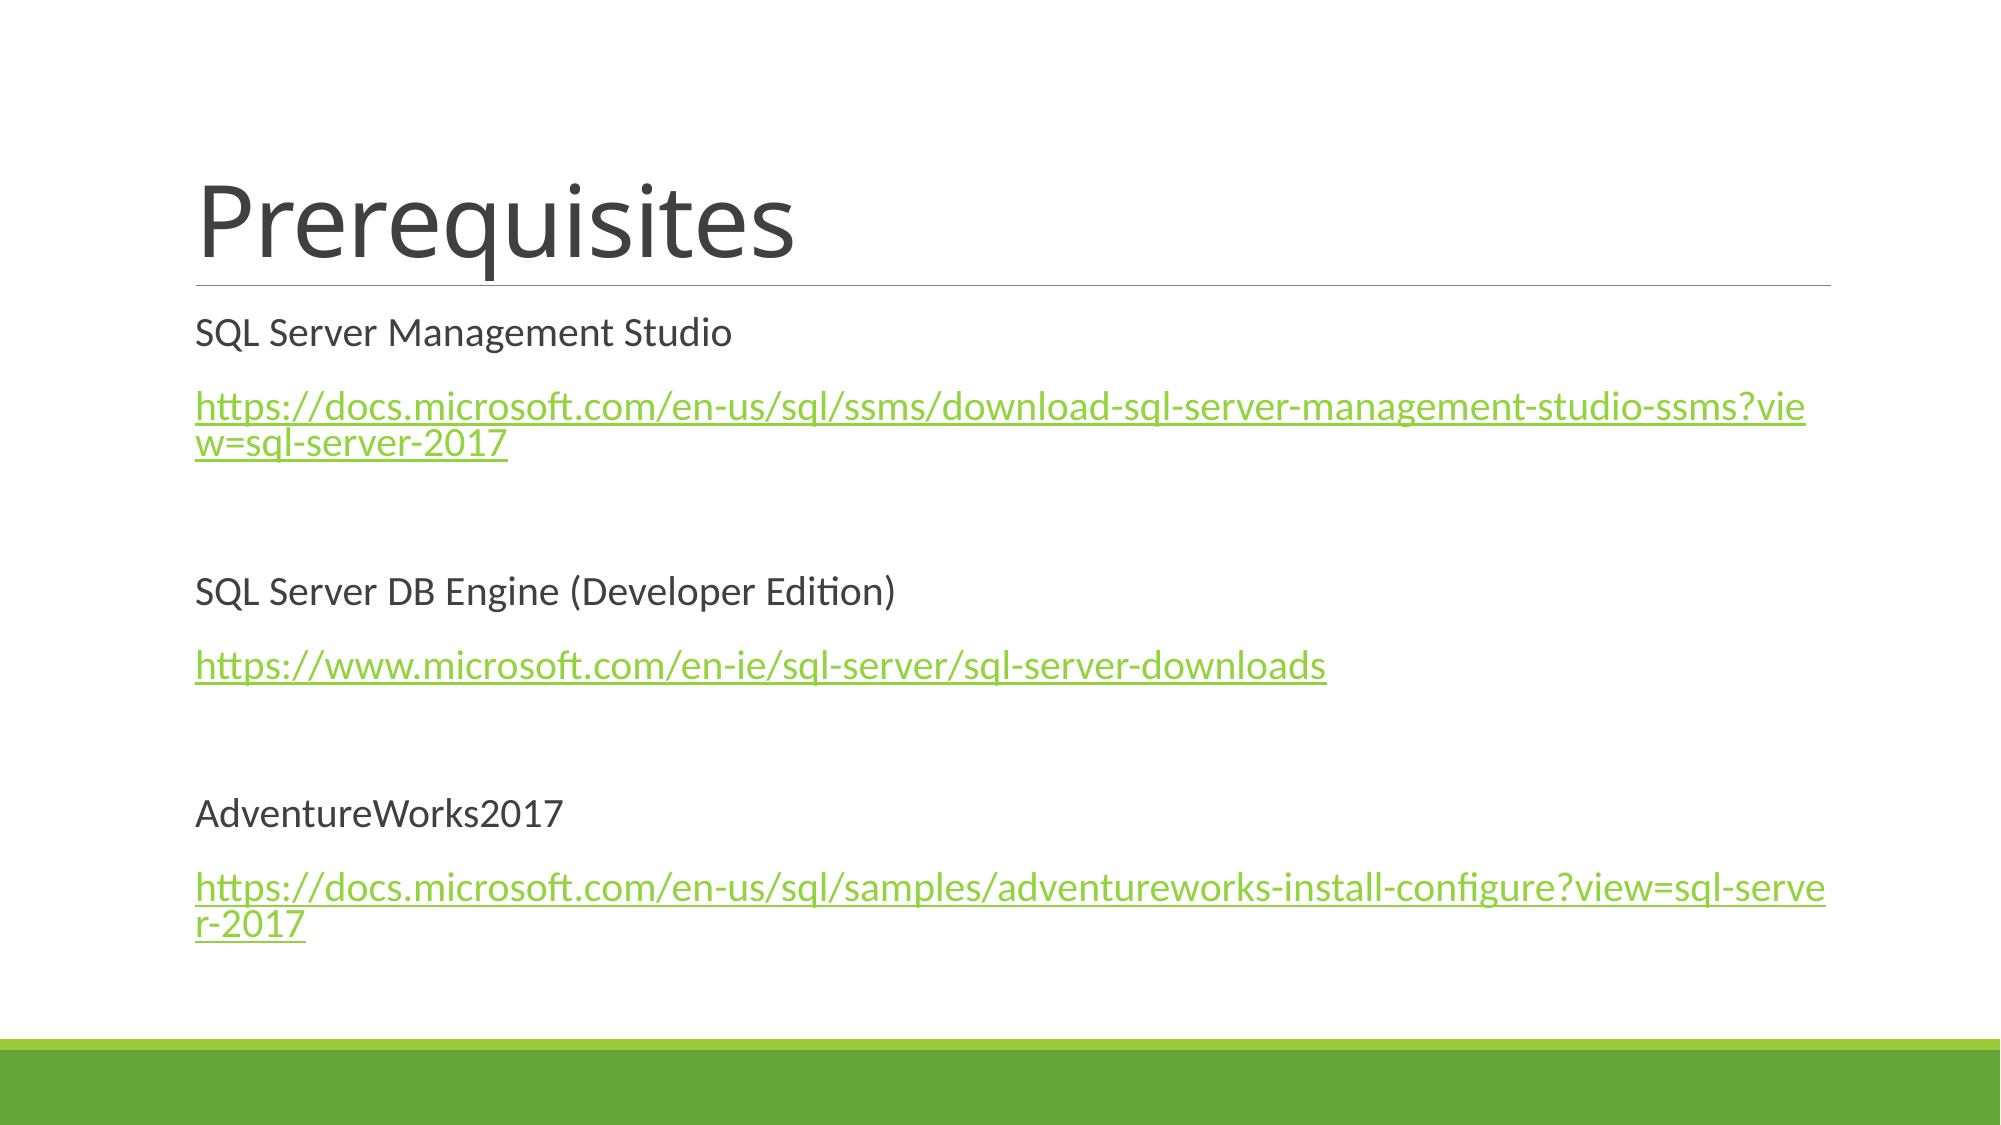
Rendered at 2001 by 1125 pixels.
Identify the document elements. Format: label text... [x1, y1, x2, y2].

title Prerequisites [180, 47, 1830, 285]
list SQL Server Management Studio https://docs.microsoft.com/en-us/sql/ssms/download-sql-server-management-studio-ssms?view=sql-server-2017 SQL Server DB Engine (Developer Edition) https://www.microsoft.com/en-ie/sql-server/sql-server-downloads AdventureWorks2017 https://docs.microsoft.com/en-us/sql/samples/adventureworks-install-configure?view=sql-server-2017 [180, 302, 1830, 963]
